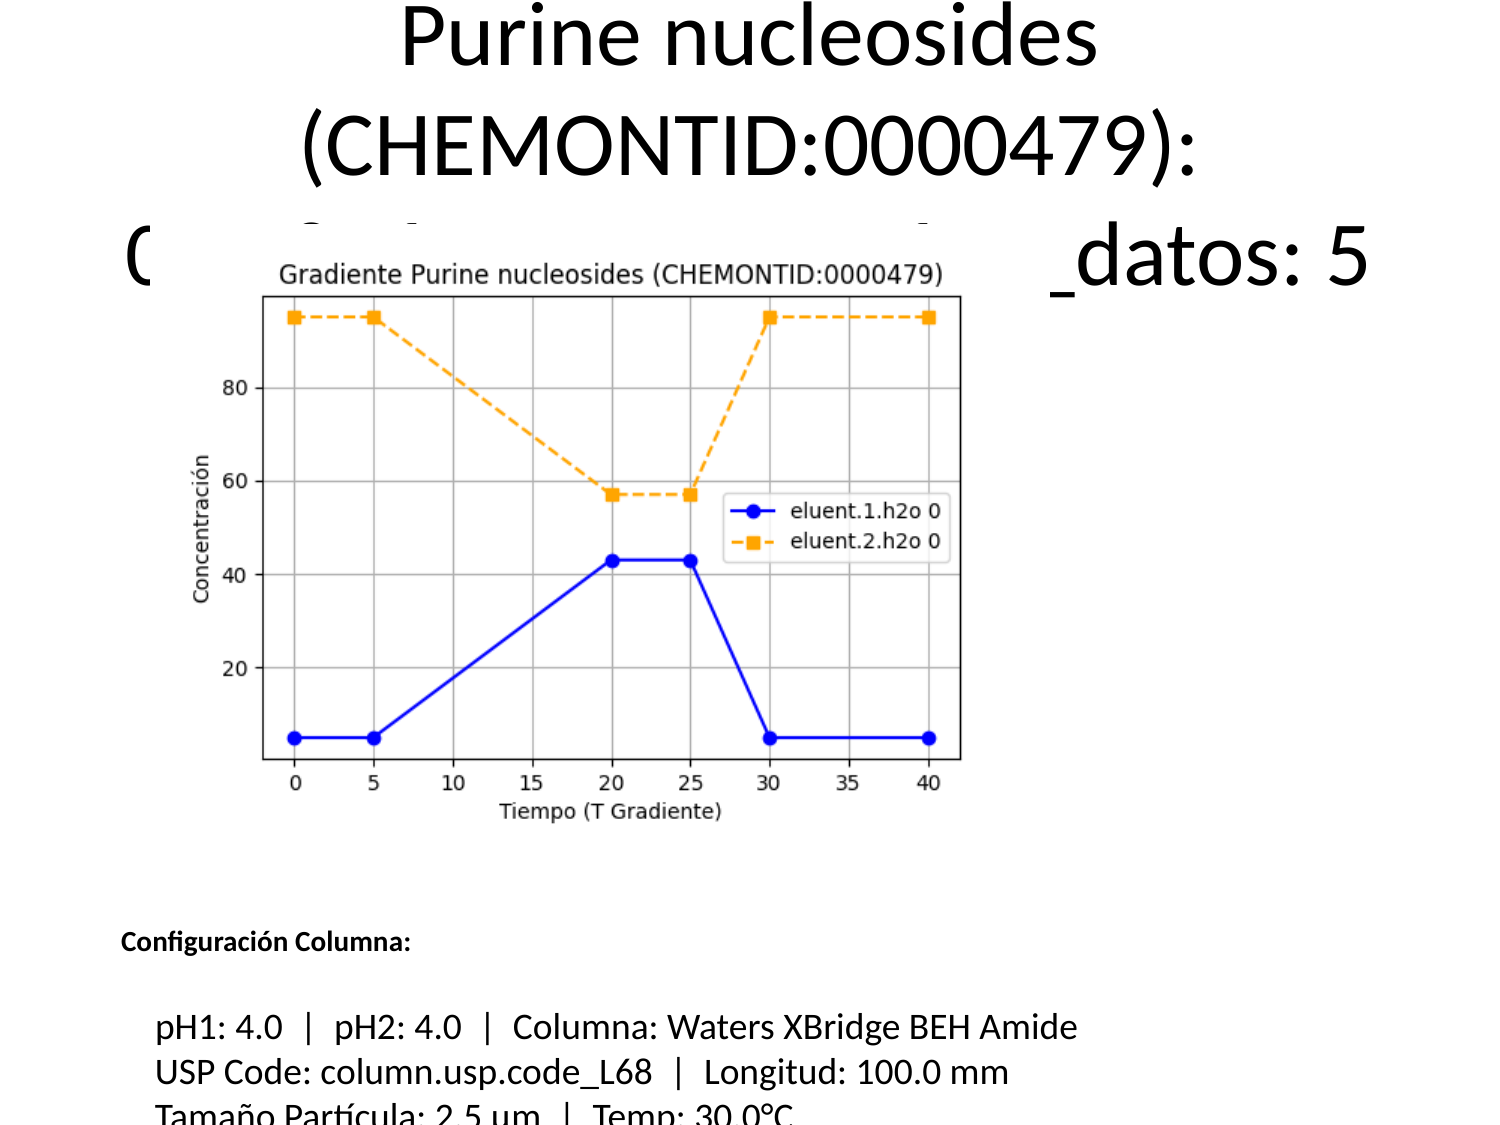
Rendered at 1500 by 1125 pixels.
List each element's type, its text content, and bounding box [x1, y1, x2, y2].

title Purine nucleosides (CHEMONTID:0000479): 0.9083600472910576, n_datos: 5 [75, 45, 1425, 233]
picture [149, 224, 1051, 826]
text_box Configuración Columna: pH1: 4.0 | pH2: 4.0 | Columna: Waters XBridge BEH Amide USP Code: column.usp.code_L68 | Longitud: 100.0 mm Tamaño Partícula: 2.5 µm | Temp: 30.0°C Flujo: 0.5 mL/min | T0: 0.441 min [106, 869, 1094, 1125]
